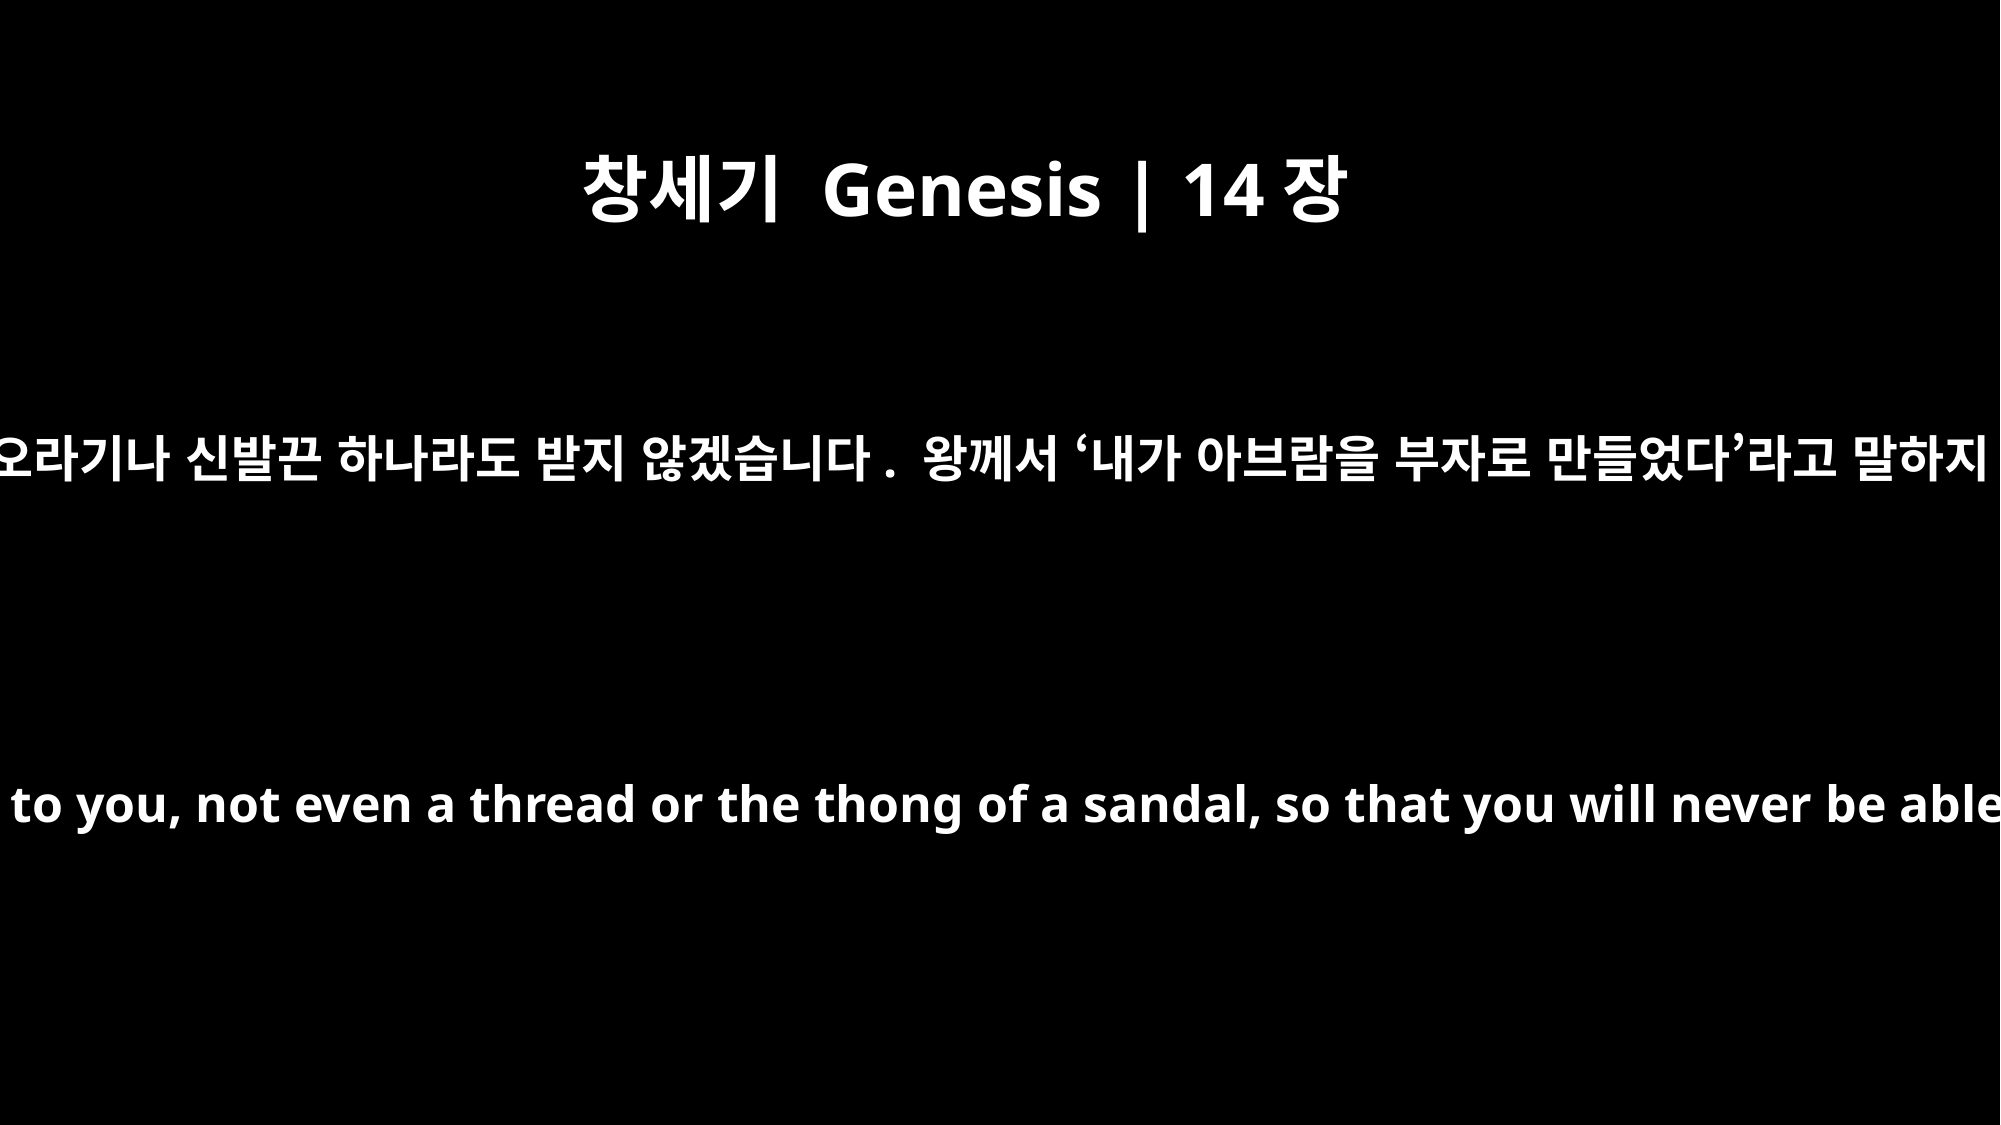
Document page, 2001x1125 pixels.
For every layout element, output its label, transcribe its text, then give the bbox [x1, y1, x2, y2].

text_box 창세기 Genesis | 14장 [566, 136, 1365, 239]
text_box that I will accept nothing belonging to you, not even a thread or the thong of a sandal, so that you will never be able to say, `I made Abram rich.' [0, 764, 2000, 840]
text_box 23 왕께 속한 것은 실 한 오라기나 신발끈 하나라도 받지 않겠습니다. 왕께서 ‘내가 아브람을 부자로 만들었다’라고 말하지 못하게 말입니다. [0, 359, 2000, 495]
